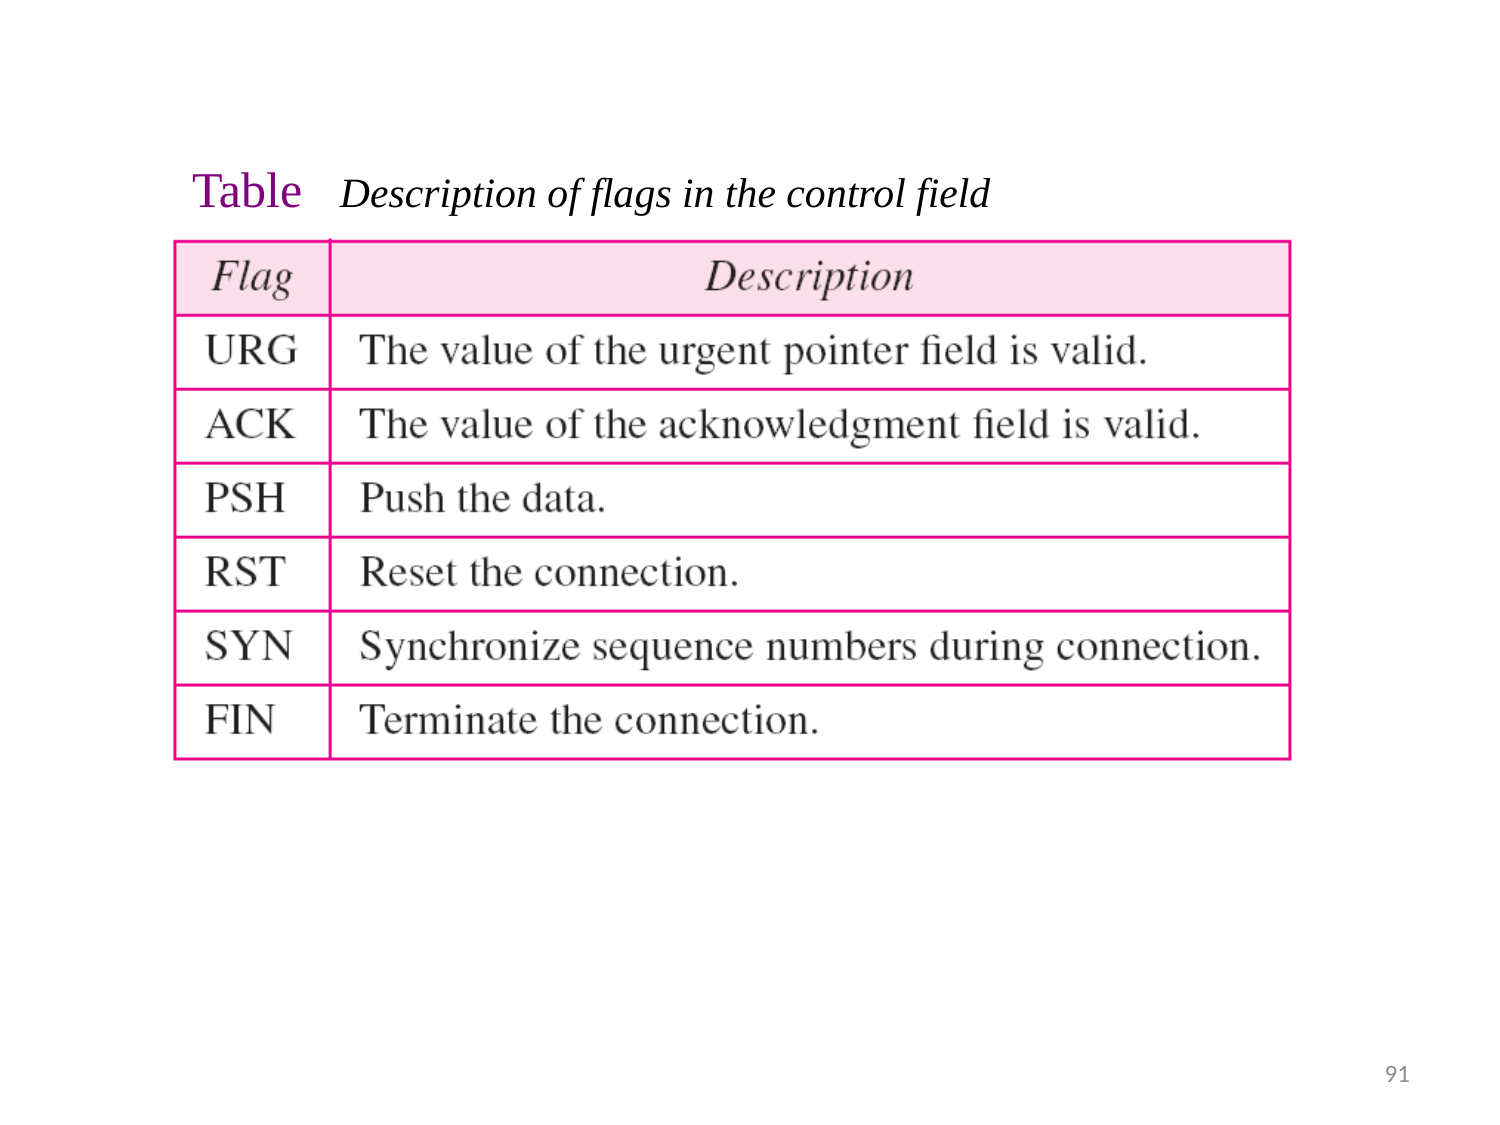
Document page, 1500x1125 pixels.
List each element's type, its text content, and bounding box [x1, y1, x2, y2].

picture [149, 218, 1301, 776]
slide_number 91 [1074, 1042, 1425, 1103]
text_box Table Description of flags in the control field [177, 149, 1006, 216]
